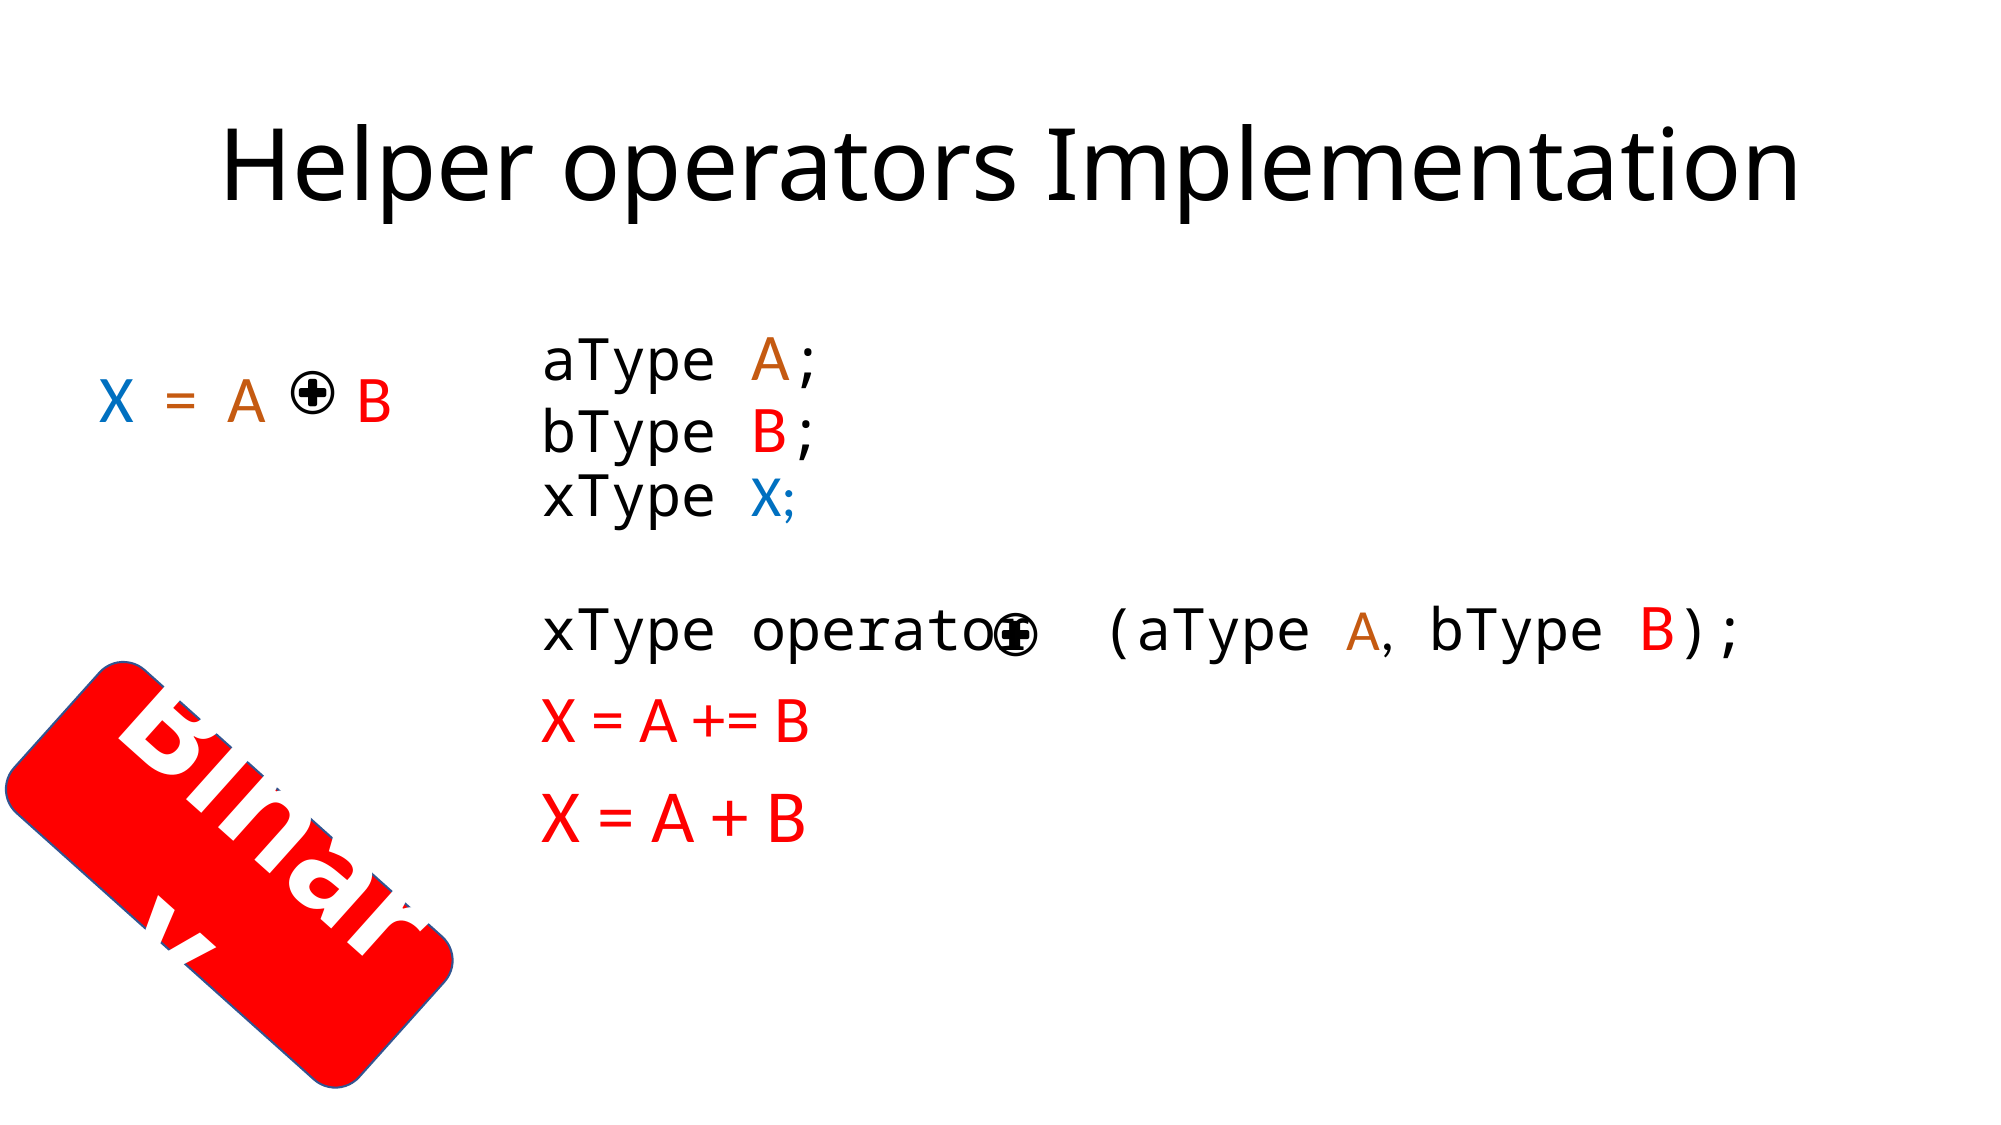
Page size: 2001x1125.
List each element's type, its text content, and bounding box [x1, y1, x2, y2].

picture [285, 365, 340, 420]
title Helper operators Implementation [137, 59, 1863, 278]
text_box Binary [4, 660, 454, 1089]
text_box aType A; bType B; xType X; xType operator (aType A, bType B); X = A += B X = A + B [526, 314, 1896, 1041]
picture [987, 607, 1043, 662]
list X = A B [84, 349, 466, 465]
